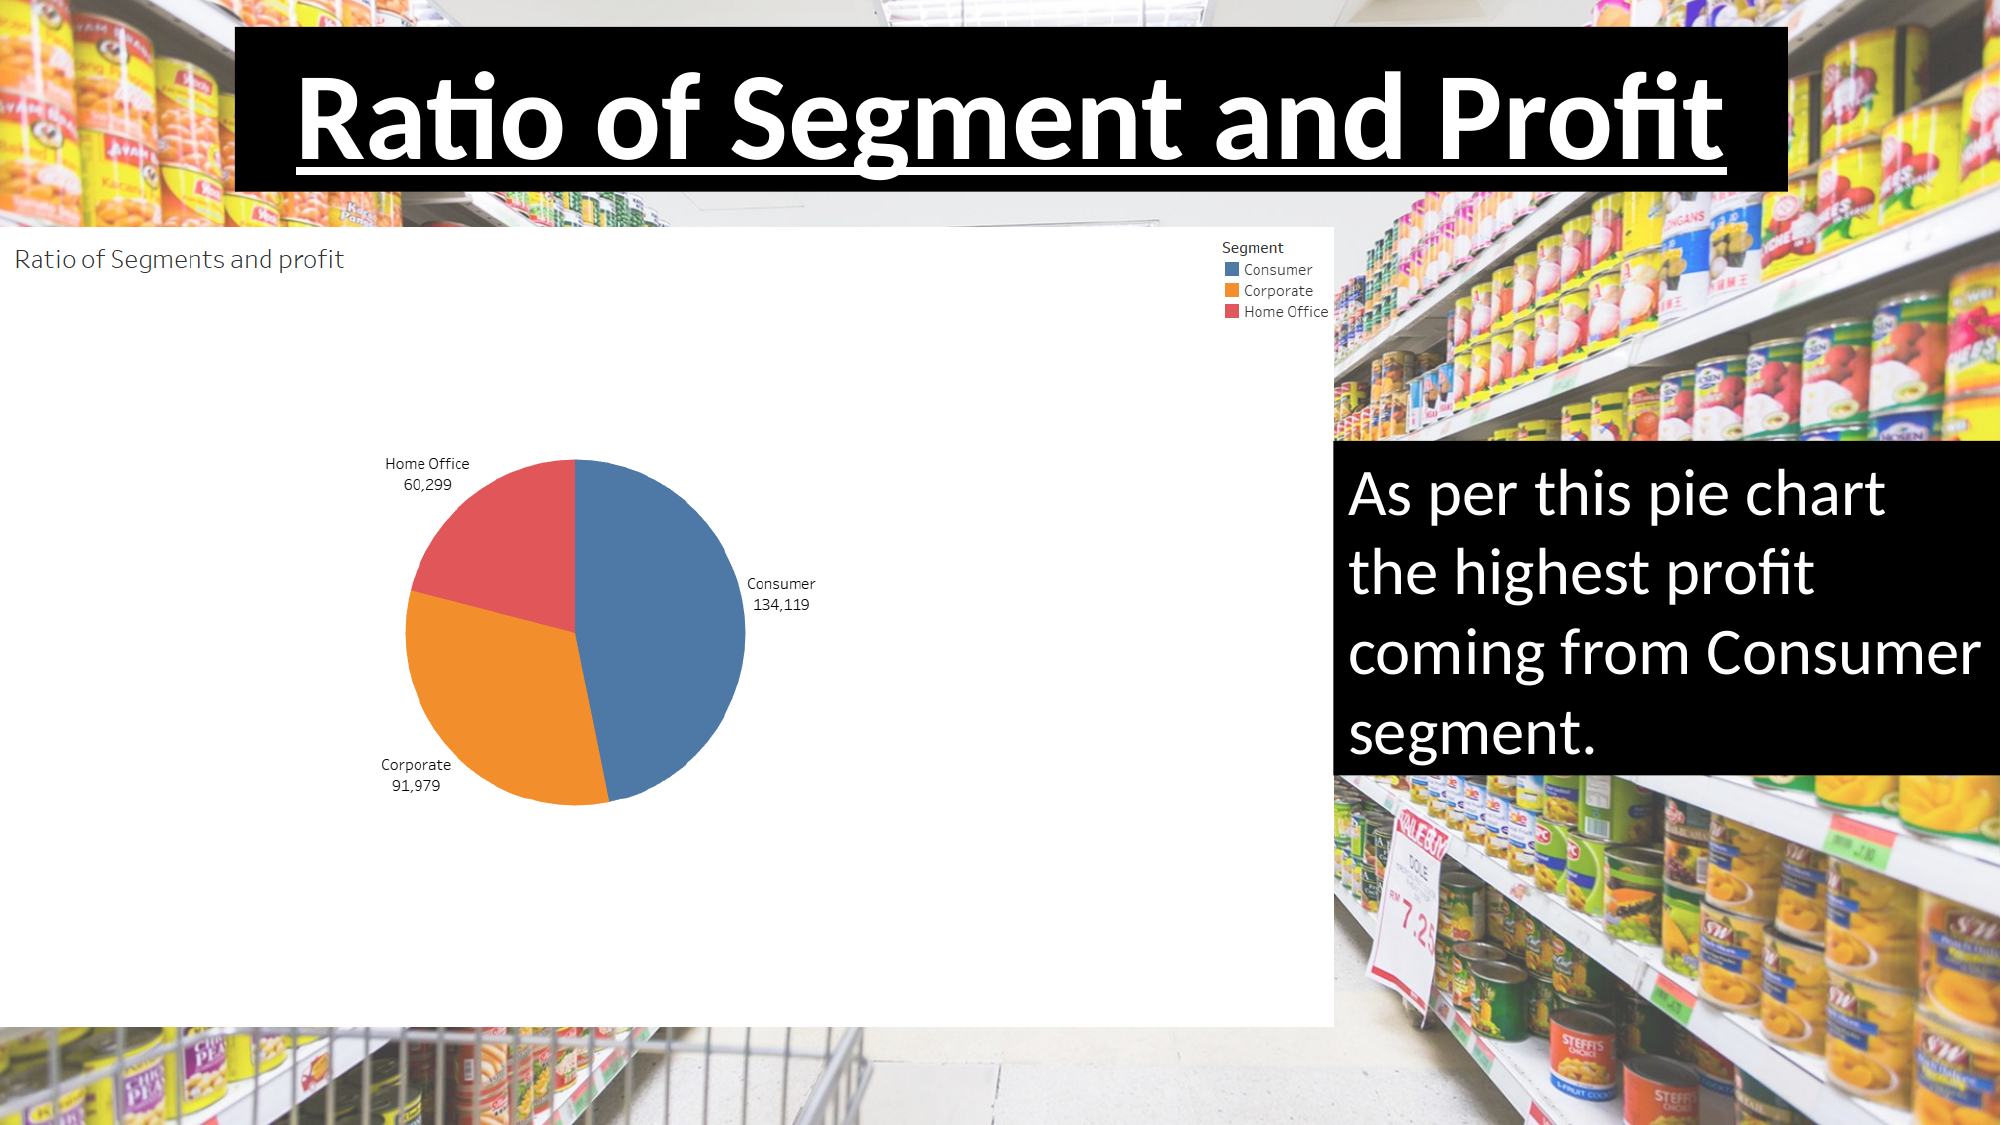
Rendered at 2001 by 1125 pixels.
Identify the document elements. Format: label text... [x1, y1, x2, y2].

picture [0, 227, 1334, 1027]
text_box Ratio of Segment and Profit [234, 26, 1788, 192]
text_box As per this pie chart the highest profit coming from Consumer segment. [1334, 440, 2000, 776]
